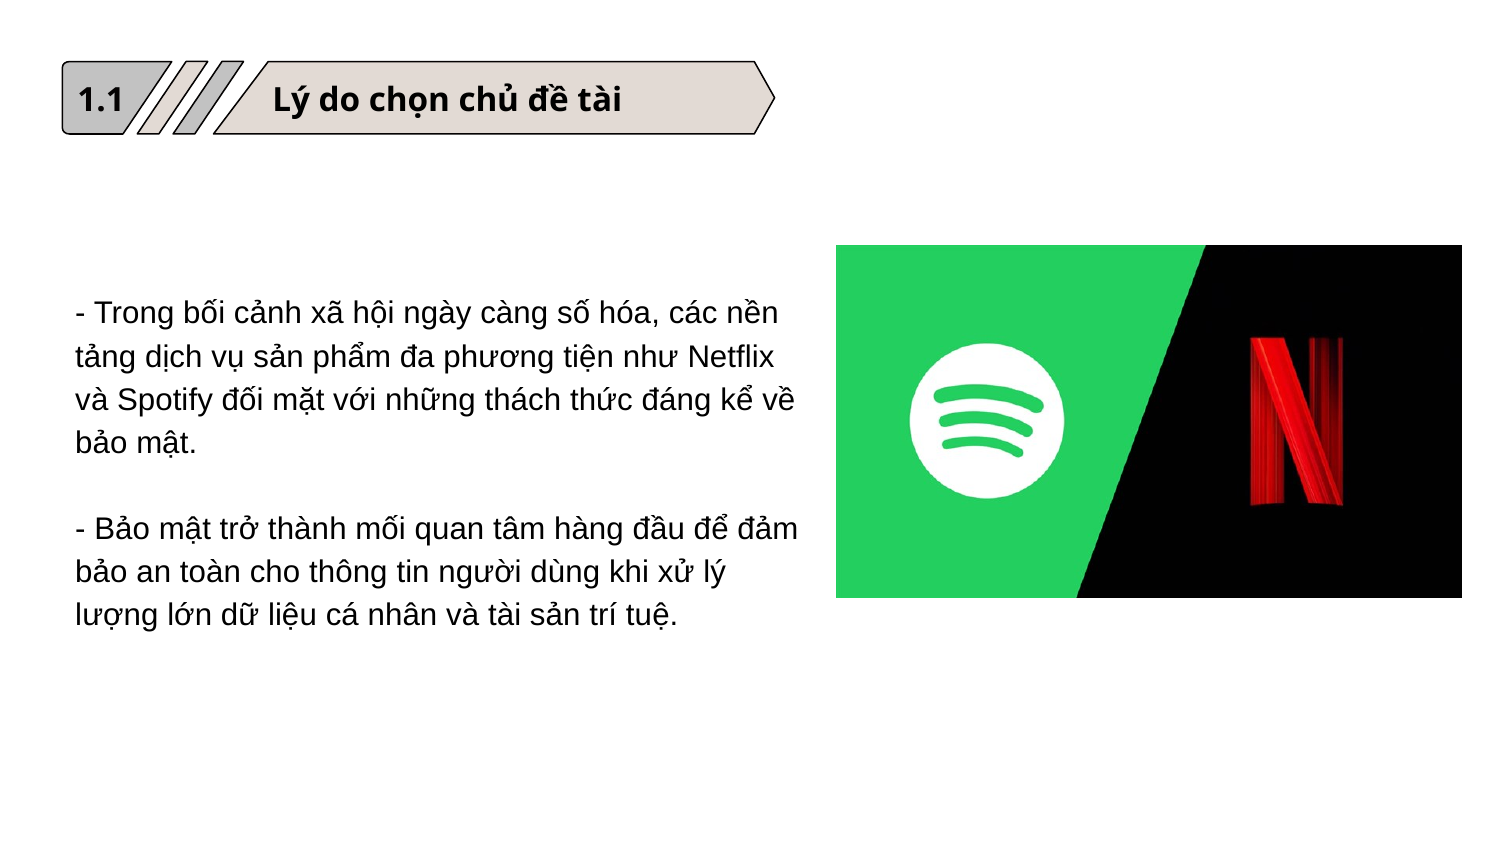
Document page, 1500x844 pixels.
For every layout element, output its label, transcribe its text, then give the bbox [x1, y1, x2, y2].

title - Trong bối cảnh xã hội ngày càng số hóa, các nền tảng dịch vụ sản phẩm đa phương tiện như Netflix và Spotify đối mặt với những thách thức đáng kể về bảo mật. - Bảo mật trở thành mối quan tâm hàng đầu để đảm bảo an toàn cho thông tin người dùng khi xử lý lượng lớn dữ liệu cá nhân và tài sản trí tuệ. [38, 133, 817, 828]
picture [835, 245, 1462, 599]
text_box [62, 61, 775, 135]
